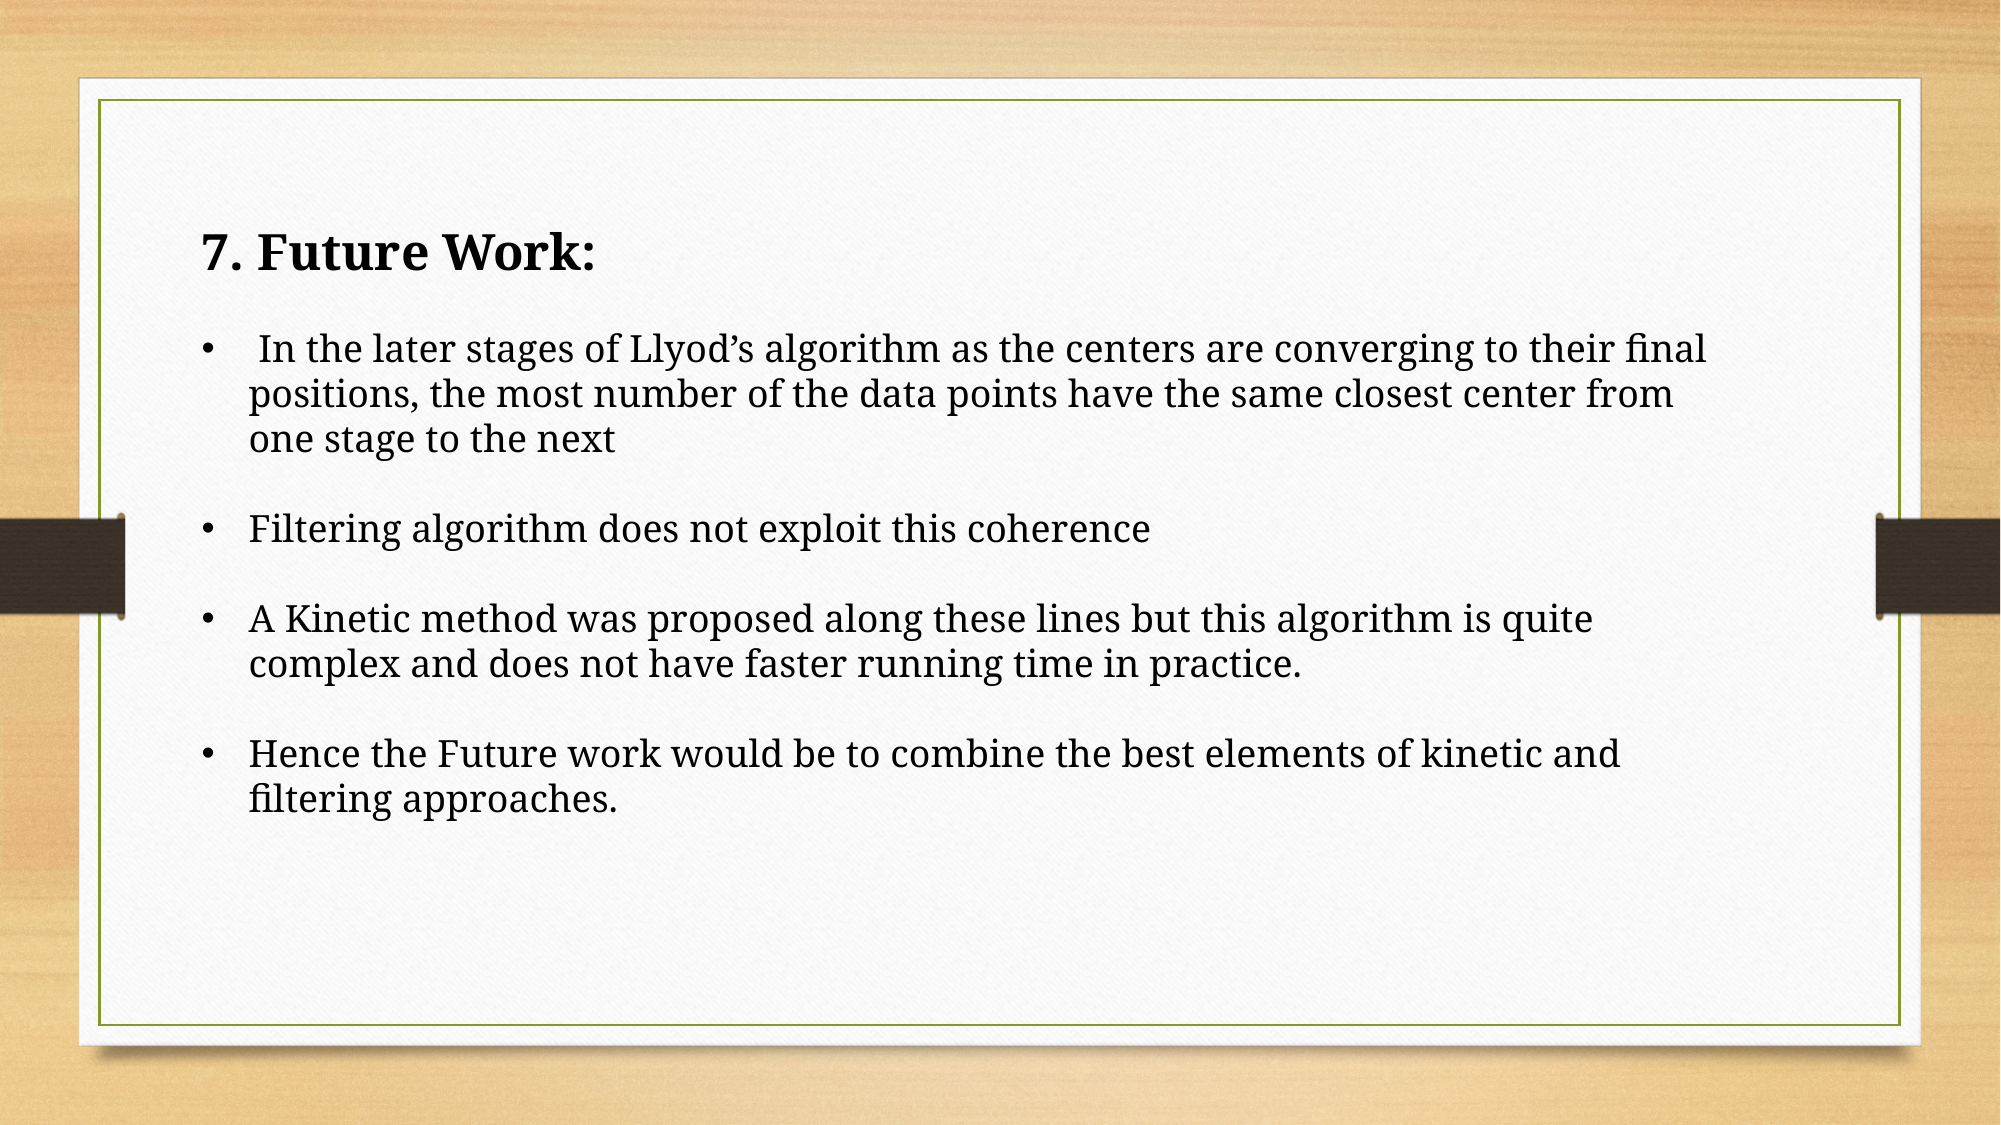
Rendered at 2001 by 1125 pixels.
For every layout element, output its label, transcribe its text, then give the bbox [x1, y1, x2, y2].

picture [0, 0, 2001, 1125]
text_box 7. Future Work: In the later stages of Llyod’s algorithm as the centers are converging to their final positions, the most number of the data points have the same closest center from one stage to the next Filtering algorithm does not exploit this coherence A Kinetic method was proposed along these lines but this algorithm is quite complex and does not have faster running time in practice. Hence the Future work would be to combine the best elements of kinetic and filtering approaches. [186, 212, 1756, 918]
